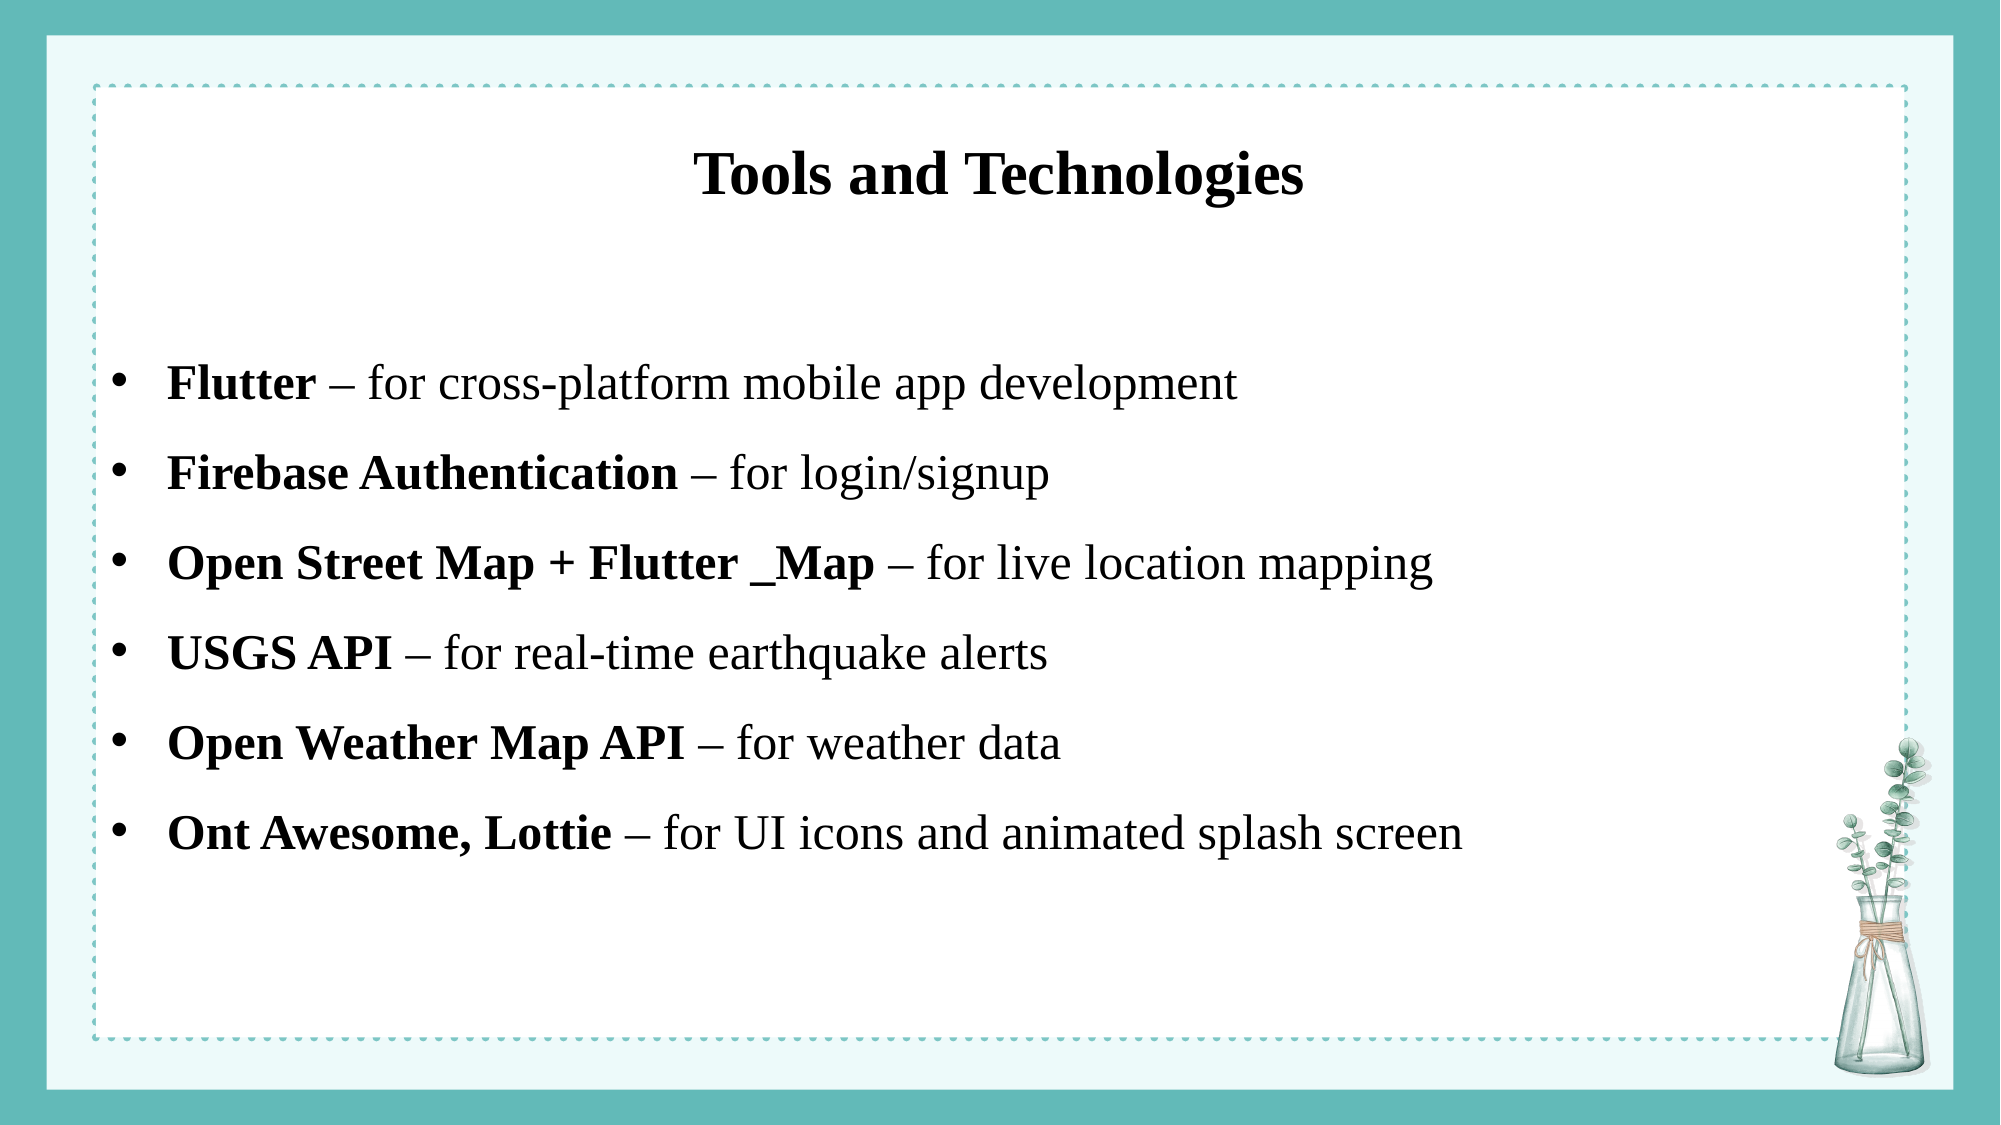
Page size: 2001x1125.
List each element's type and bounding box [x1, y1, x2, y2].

picture [1757, 713, 2001, 1084]
text_box [0, 0, 2000, 1125]
